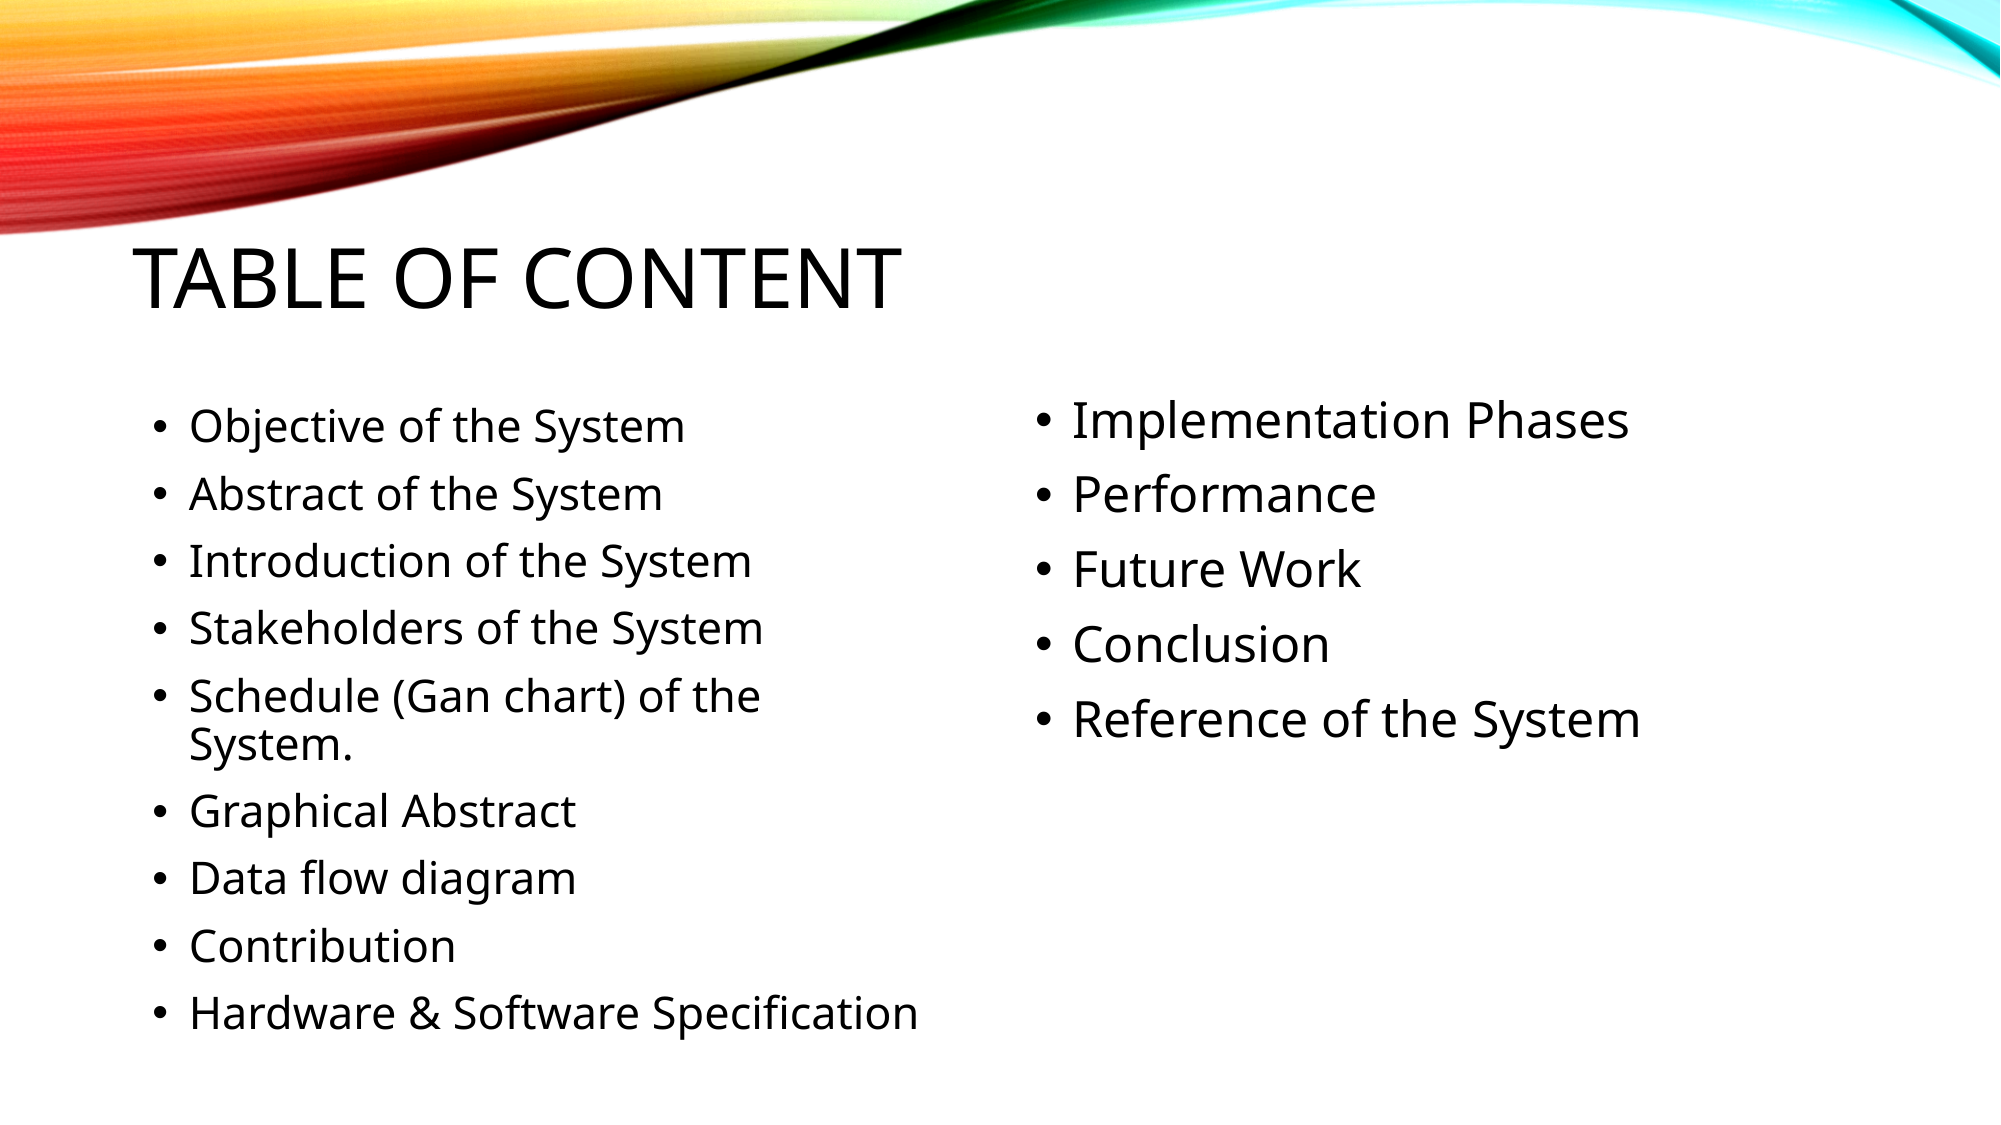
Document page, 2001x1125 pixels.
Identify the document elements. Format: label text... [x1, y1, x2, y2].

text_box Implementation Phases Performance Future Work Conclusion Reference of the System [1020, 387, 1835, 950]
picture [0, 0, 2000, 237]
list Objective of the System Abstract of the System Introduction of the System Stakeholders of the System Schedule (Gan chart) of the System. Graphical Abstract Data flow diagram Contribution Hardware & Software Specification [137, 337, 952, 1053]
title Table of content [117, 175, 1531, 388]
